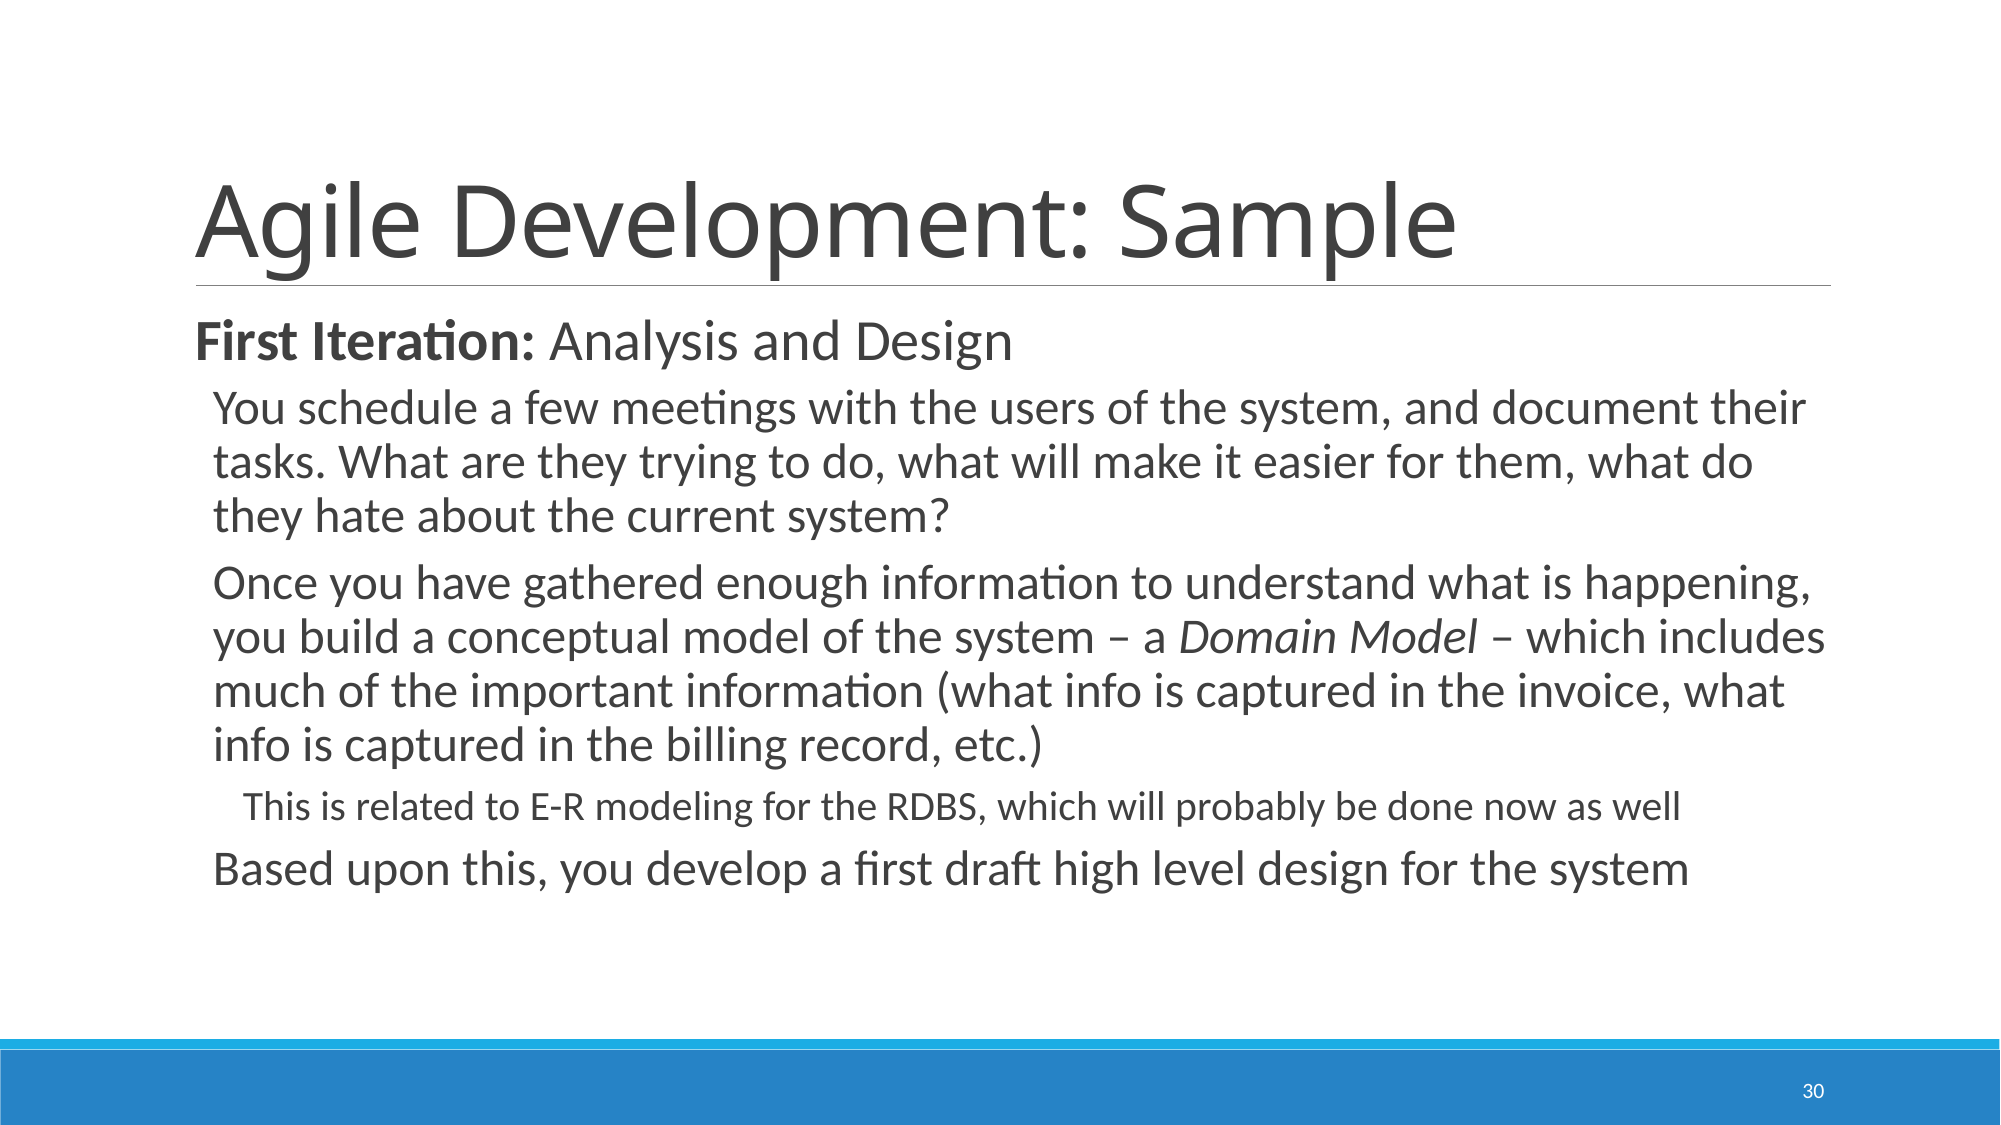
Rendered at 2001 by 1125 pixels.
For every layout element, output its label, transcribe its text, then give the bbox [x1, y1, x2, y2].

title Agile Development: Sample [180, 47, 1830, 285]
slide_number 30 [1624, 1059, 1840, 1120]
list First Iteration: Analysis and Design You schedule a few meetings with the users of the system, and document their tasks. What are they trying to do, what will make it easier for them, what do they hate about the current system? Once you have gathered enough information to understand what is happening, you build a conceptual model of the system – a Domain Model – which includes much of the important information (what info is captured in the invoice, what info is captured in the billing record, etc.) This is related to E-R modeling for the RDBS, which will probably be done now as well Based upon this, you develop a first draft high level design for the system [180, 302, 1830, 963]
